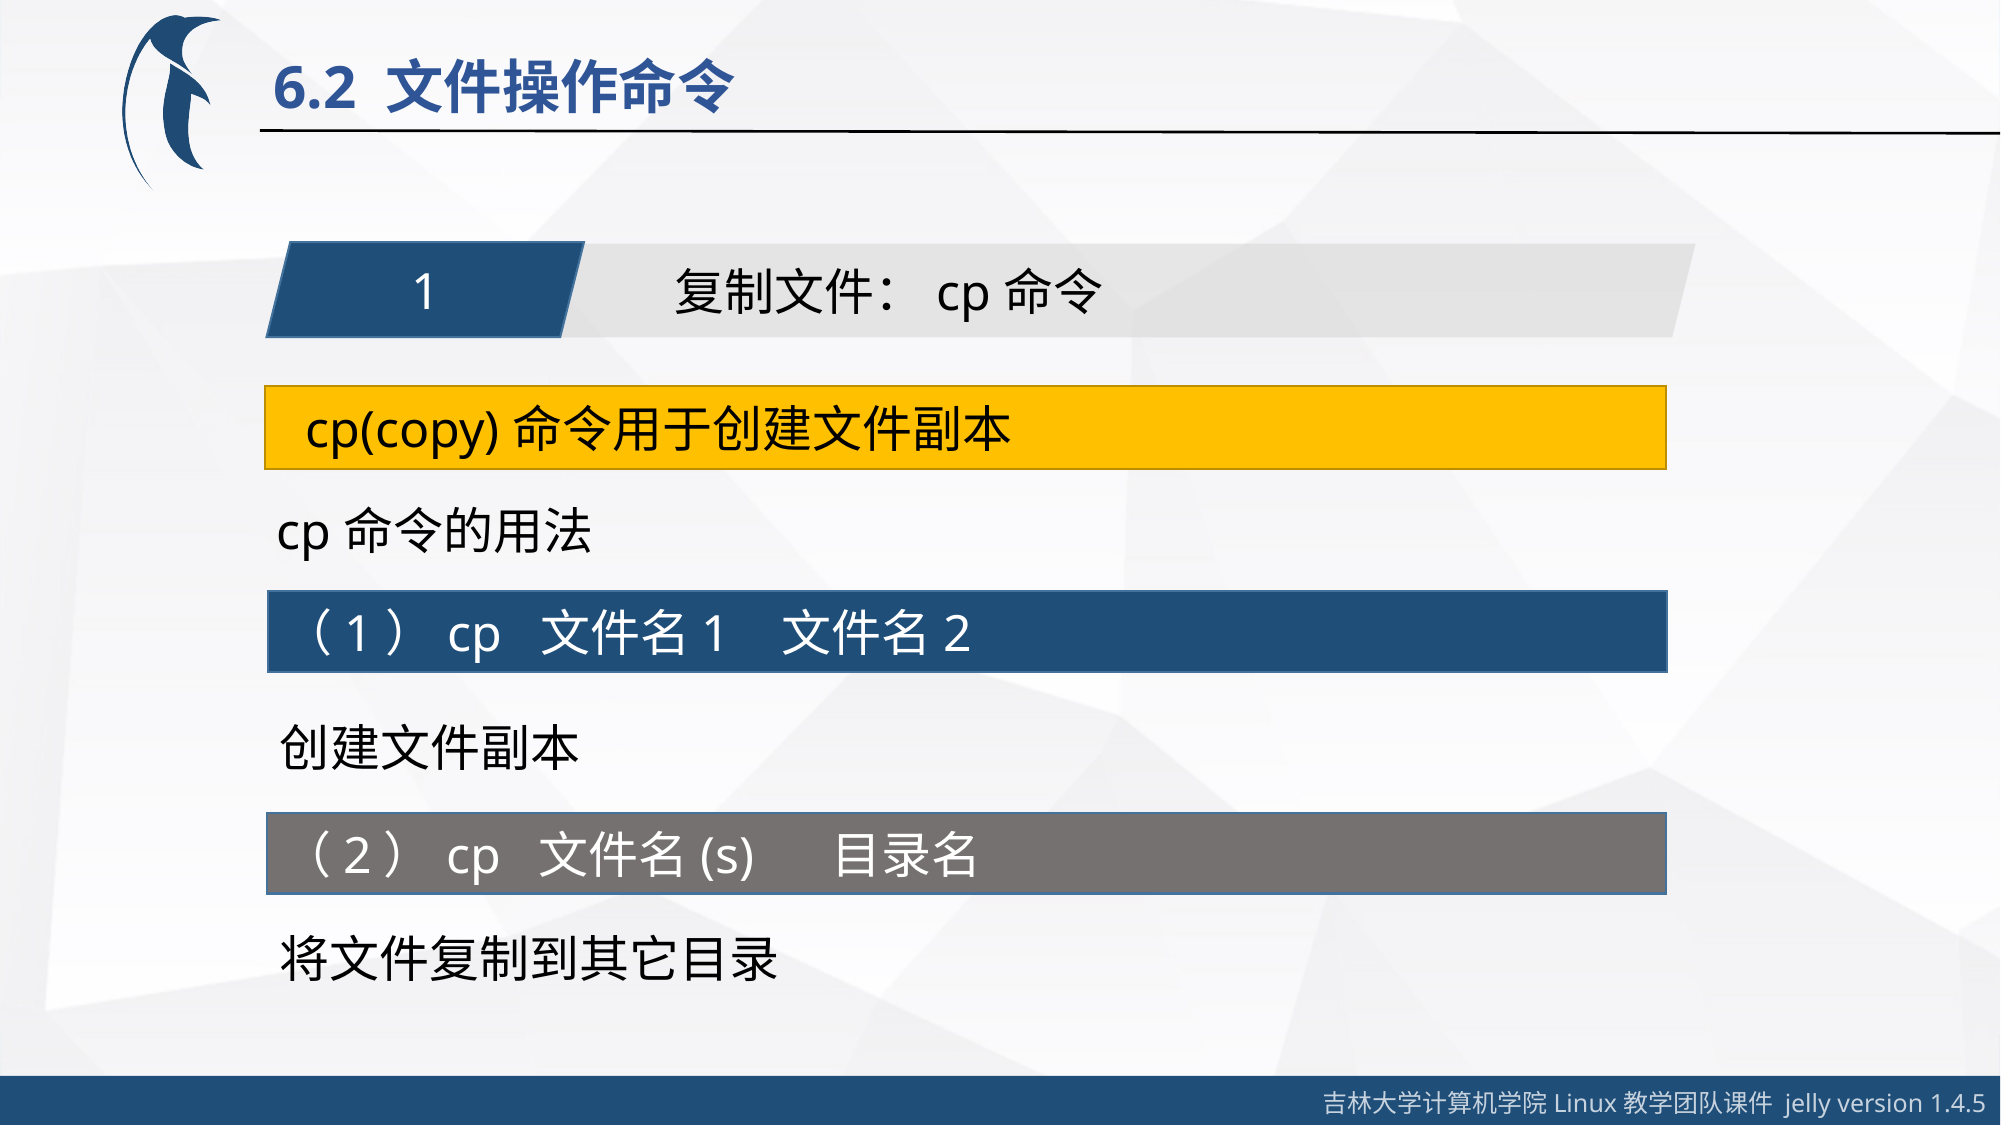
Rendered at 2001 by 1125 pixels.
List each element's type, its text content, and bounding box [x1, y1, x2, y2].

picture [0, 0, 2001, 1075]
text_box cp命令的用法 [261, 492, 609, 567]
text_box 1 [265, 241, 586, 339]
text_box （1）cp 文件名1 文件名2 [267, 590, 1668, 673]
text_box 6.2 文件操作命令 [258, 42, 1091, 128]
text_box 将文件复制到其它目录 [265, 919, 1121, 995]
text_box （2）cp 文件名(s) 目录名 [266, 812, 1667, 895]
text_box 创建文件副本 [265, 708, 1122, 784]
text_box 复制文件：cp命令 [562, 242, 1697, 339]
text_box cp(copy)命令用于创建文件副本 [264, 385, 1667, 470]
